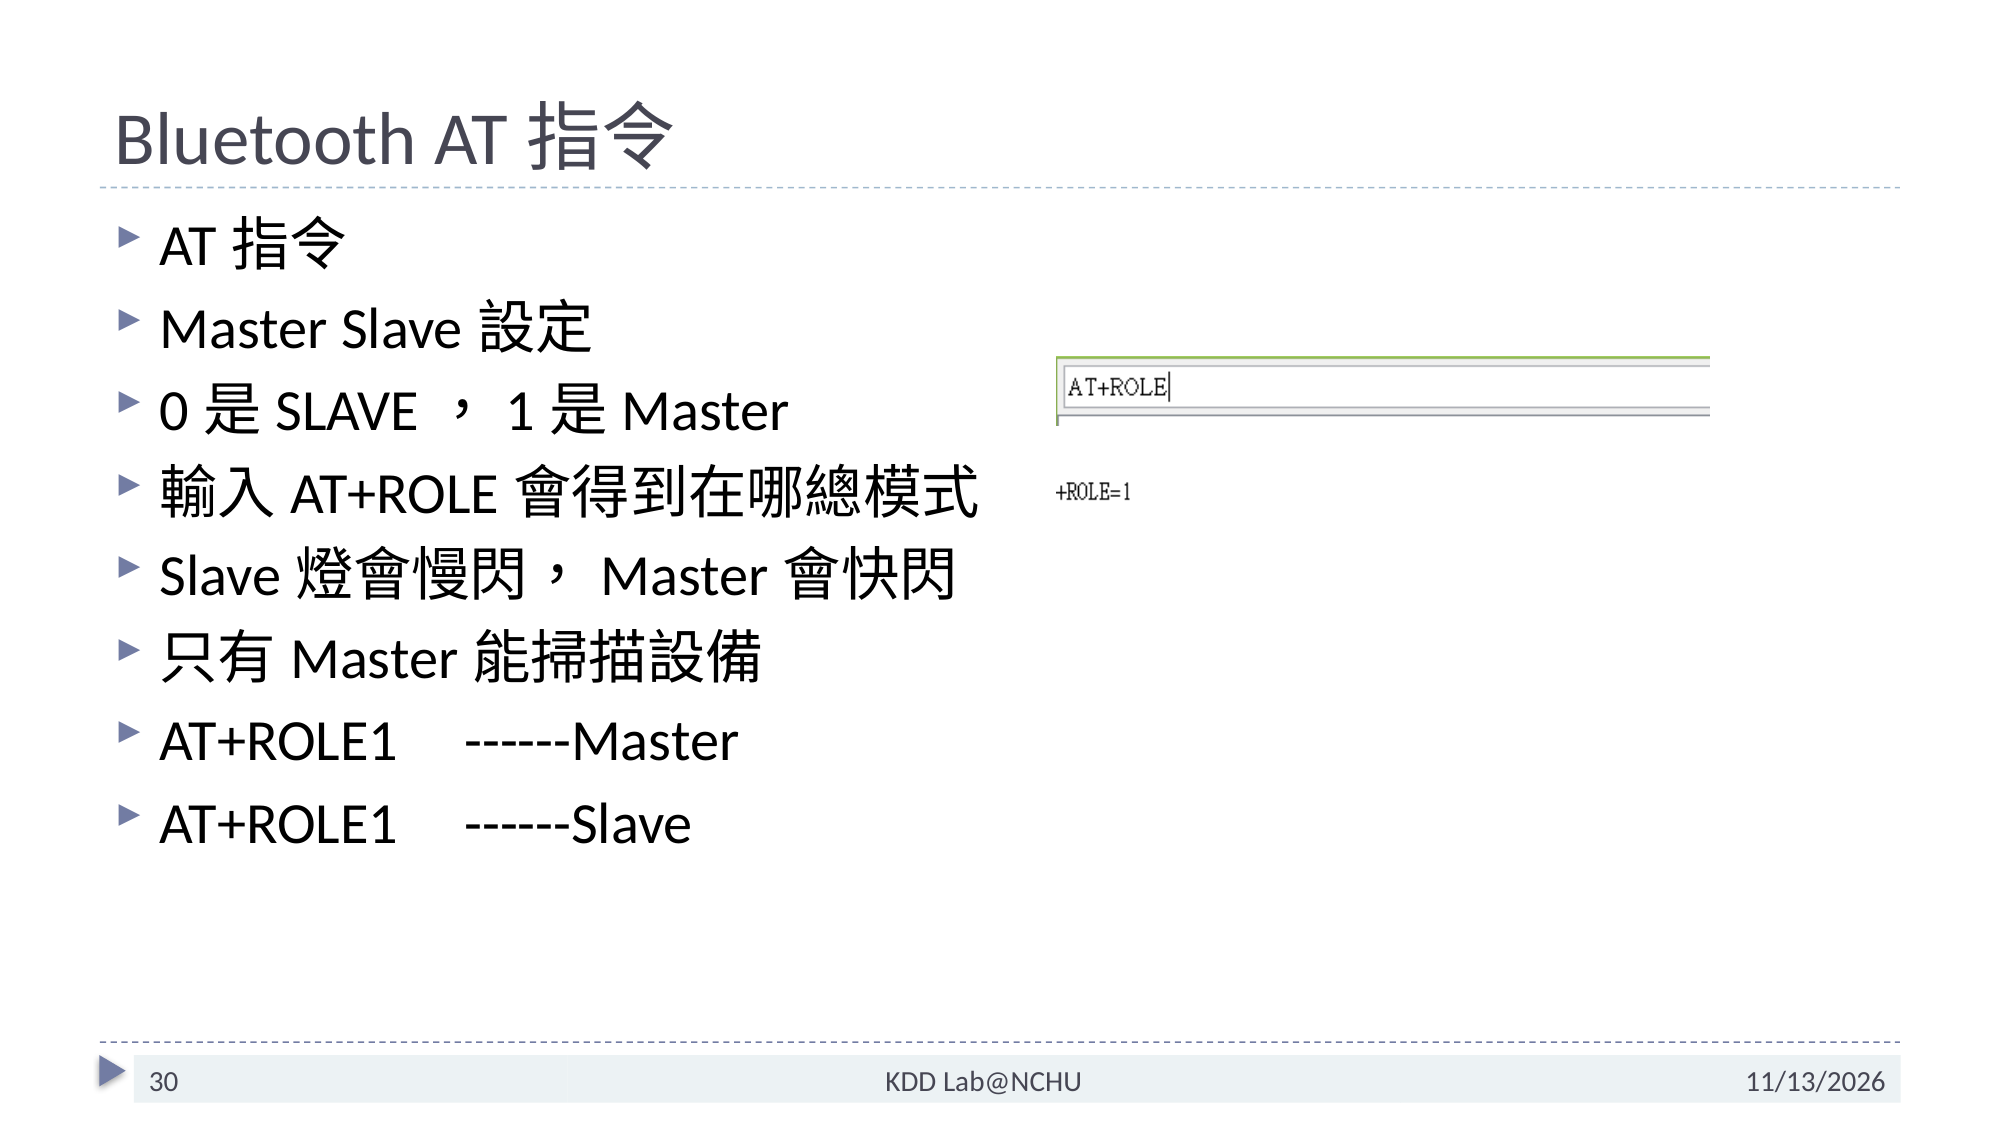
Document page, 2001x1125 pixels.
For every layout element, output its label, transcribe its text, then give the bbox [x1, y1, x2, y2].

footer KDD Lab@NCHU [568, 1055, 1401, 1103]
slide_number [1401, 1055, 1901, 1103]
title Bluetooth AT指令 [99, 24, 1900, 188]
picture [1056, 470, 1359, 516]
list AT指令 Master Slave設定 0是SLAVE，1是Master 輸入AT+ROLE會得到在哪總模式 Slave燈會慢閃，Master會快閃 只有Master能掃描設備 AT+ROLE1 ------Master AT+ROLE1 ------Slave [99, 200, 1900, 1010]
picture [1056, 356, 1711, 426]
slide_number 30 [133, 1055, 568, 1103]
